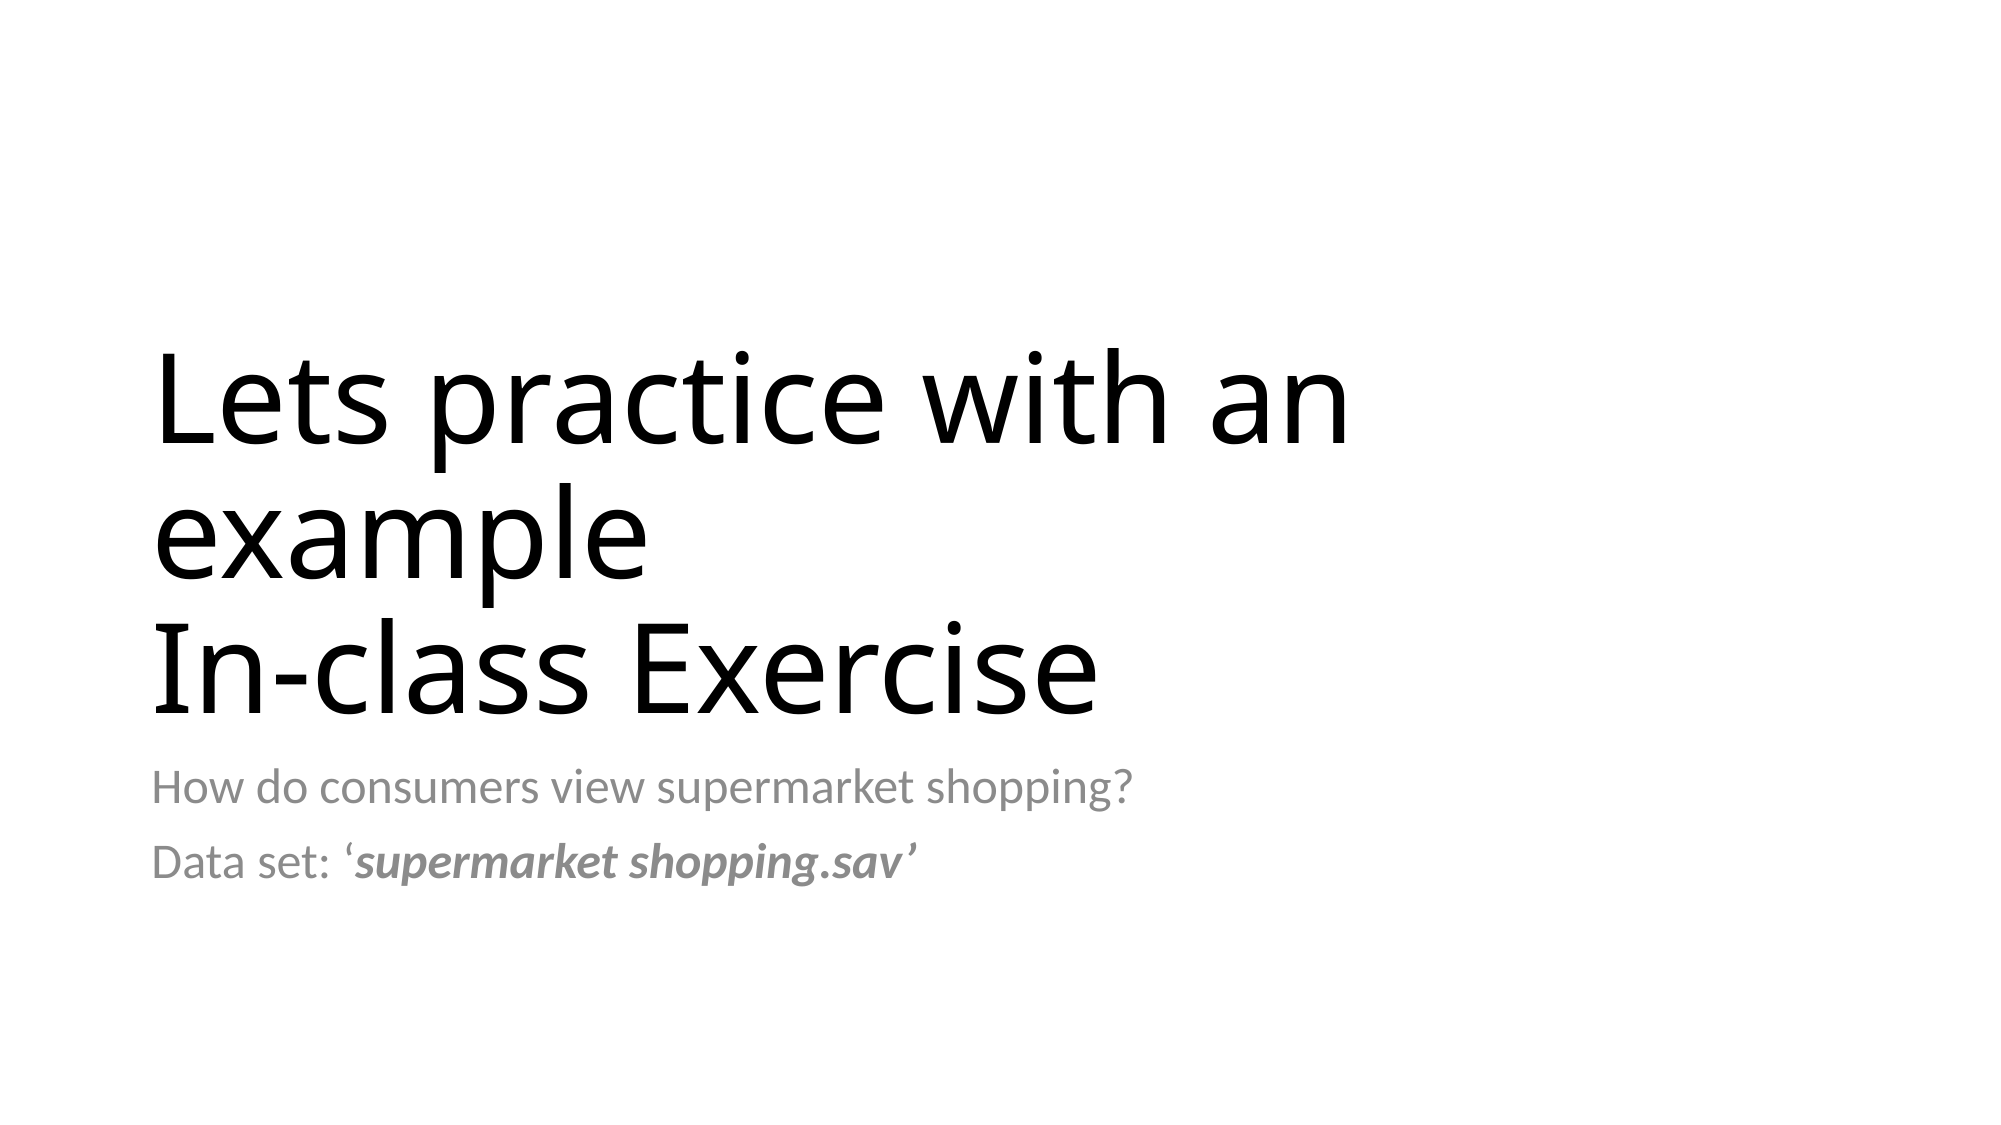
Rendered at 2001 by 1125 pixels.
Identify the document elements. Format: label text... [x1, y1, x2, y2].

list How do consumers view supermarket shopping? Data set: ‘supermarket shopping.sav’ [136, 752, 1862, 999]
title Lets practice with an example In-class Exercise [136, 280, 1862, 749]
